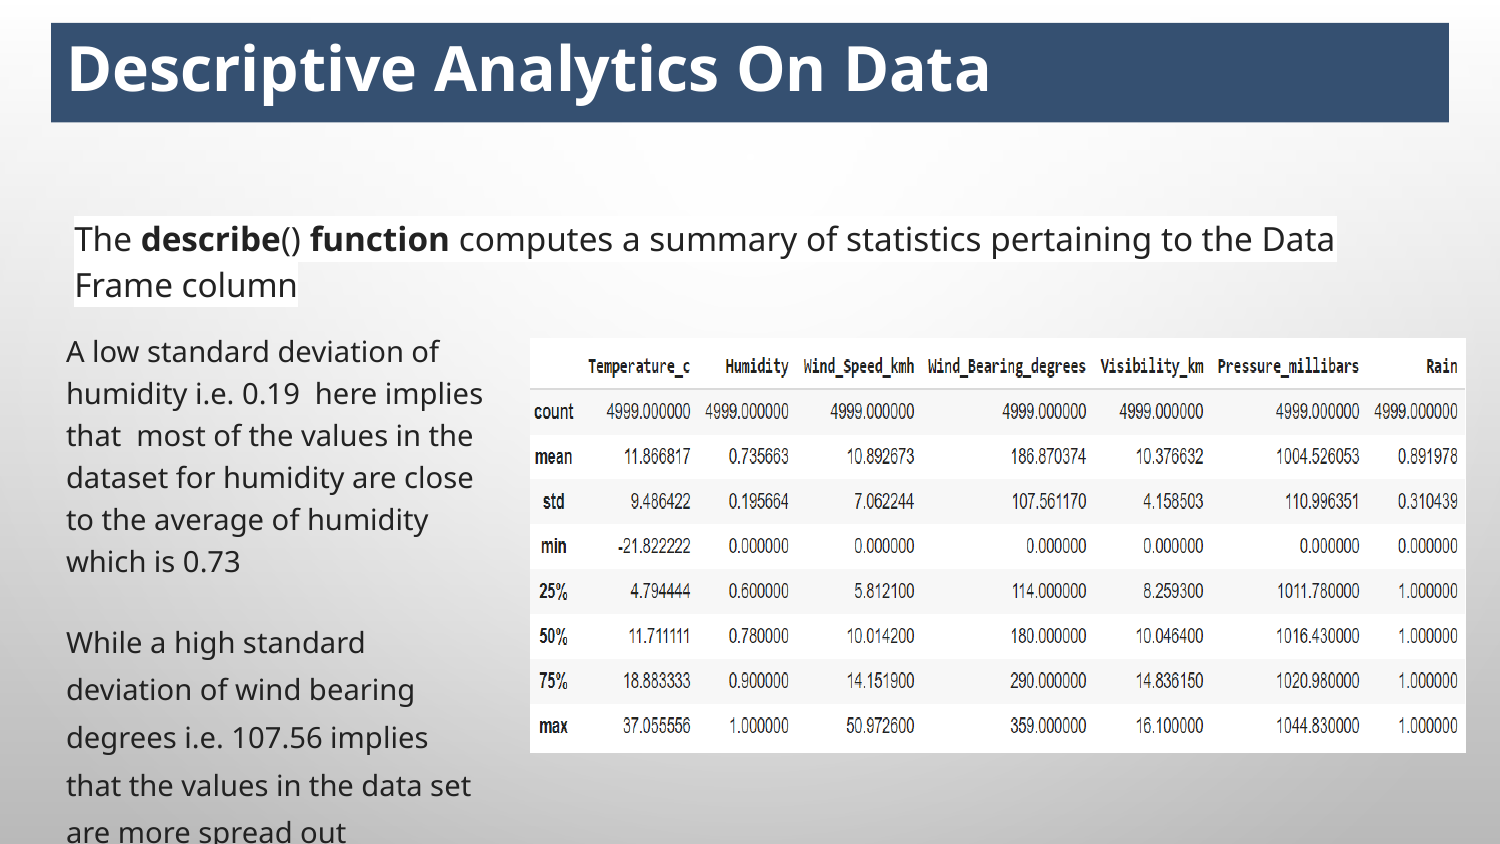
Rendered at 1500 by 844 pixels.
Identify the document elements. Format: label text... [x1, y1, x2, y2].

text_box The describe() function computes a summary of statistics pertaining to the Data Frame column [59, 197, 1449, 264]
title Descriptive Analytics On Data [51, 22, 1449, 123]
picture [0, 0, 1500, 844]
list A low standard deviation of humidity i.e. 0.19 here implies that most of the values in the dataset for humidity are close to the average of humidity which is 0.73 While a high standard deviation of wind bearing degrees i.e. 107.56 implies that the values in the data set are more spread out [51, 311, 503, 779]
